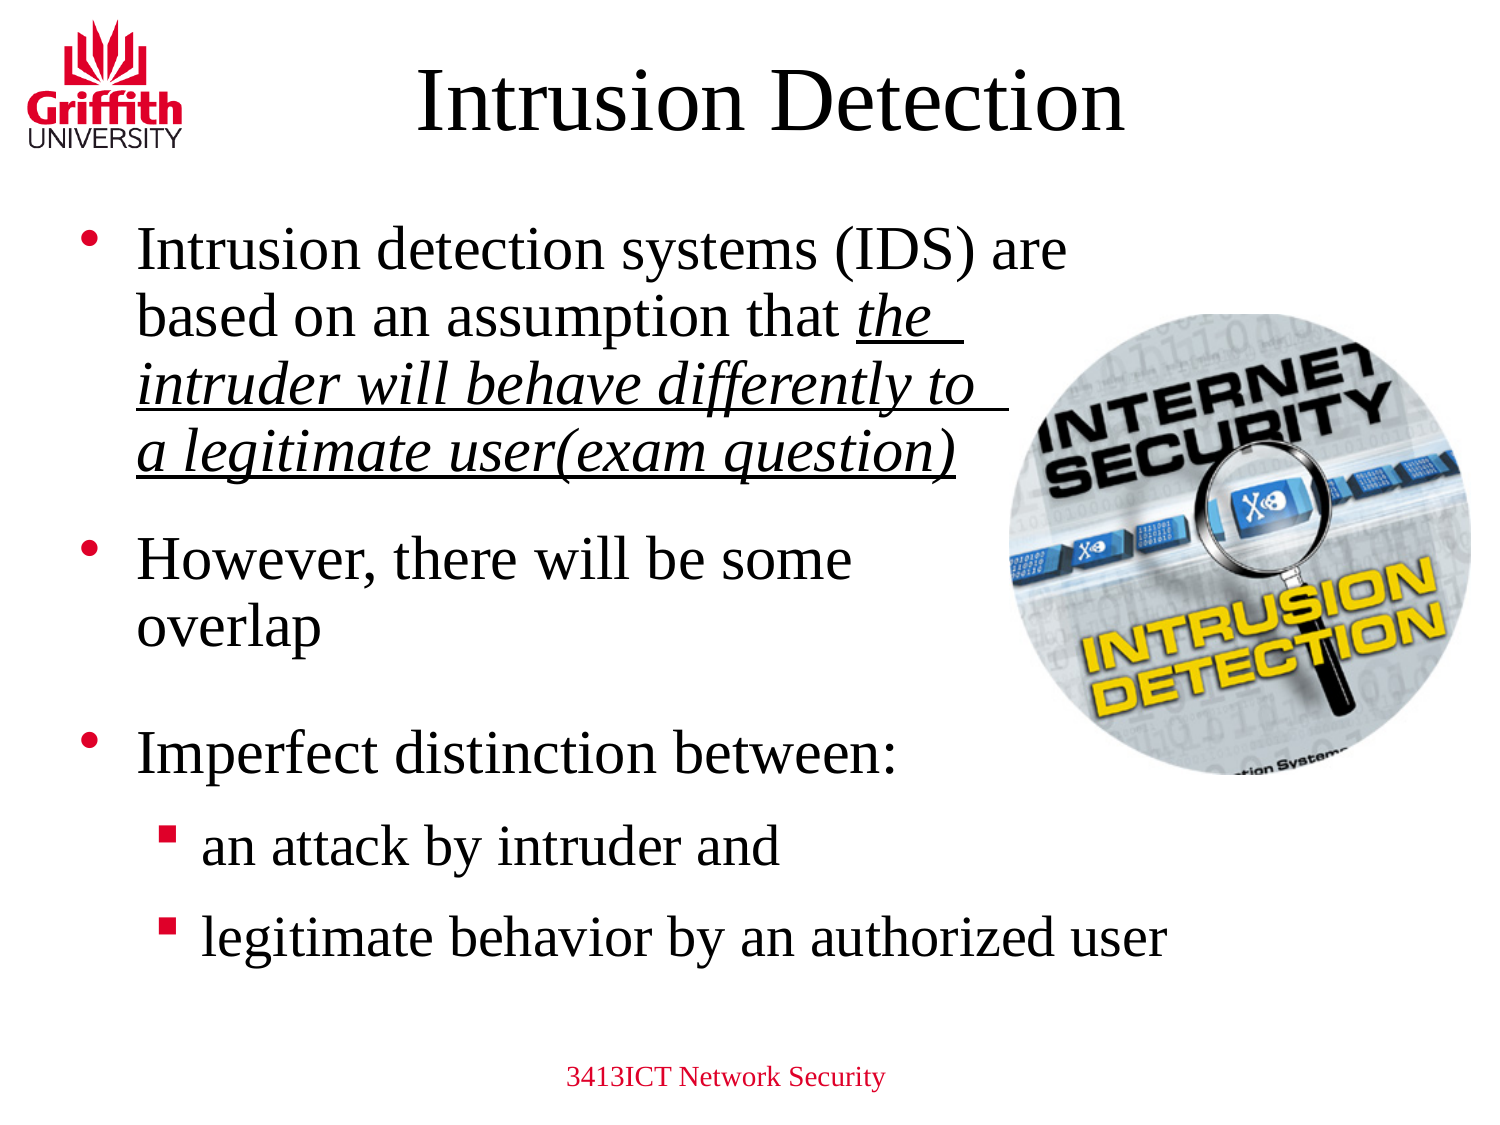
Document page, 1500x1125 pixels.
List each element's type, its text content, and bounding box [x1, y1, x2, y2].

footer 3413ICT Network Security [430, 1049, 1022, 1101]
title Intrusion Detection [182, 0, 1361, 188]
picture [1009, 314, 1471, 776]
list Intrusion detection systems (IDS) are based on an assumption that the intruder will behave differently to a legitimate user(exam question) However, there will be some overlap Imperfect distinction between: an attack by intruder and legitimate behavior by an authorized user [64, 207, 1188, 1015]
picture [23, 15, 182, 151]
